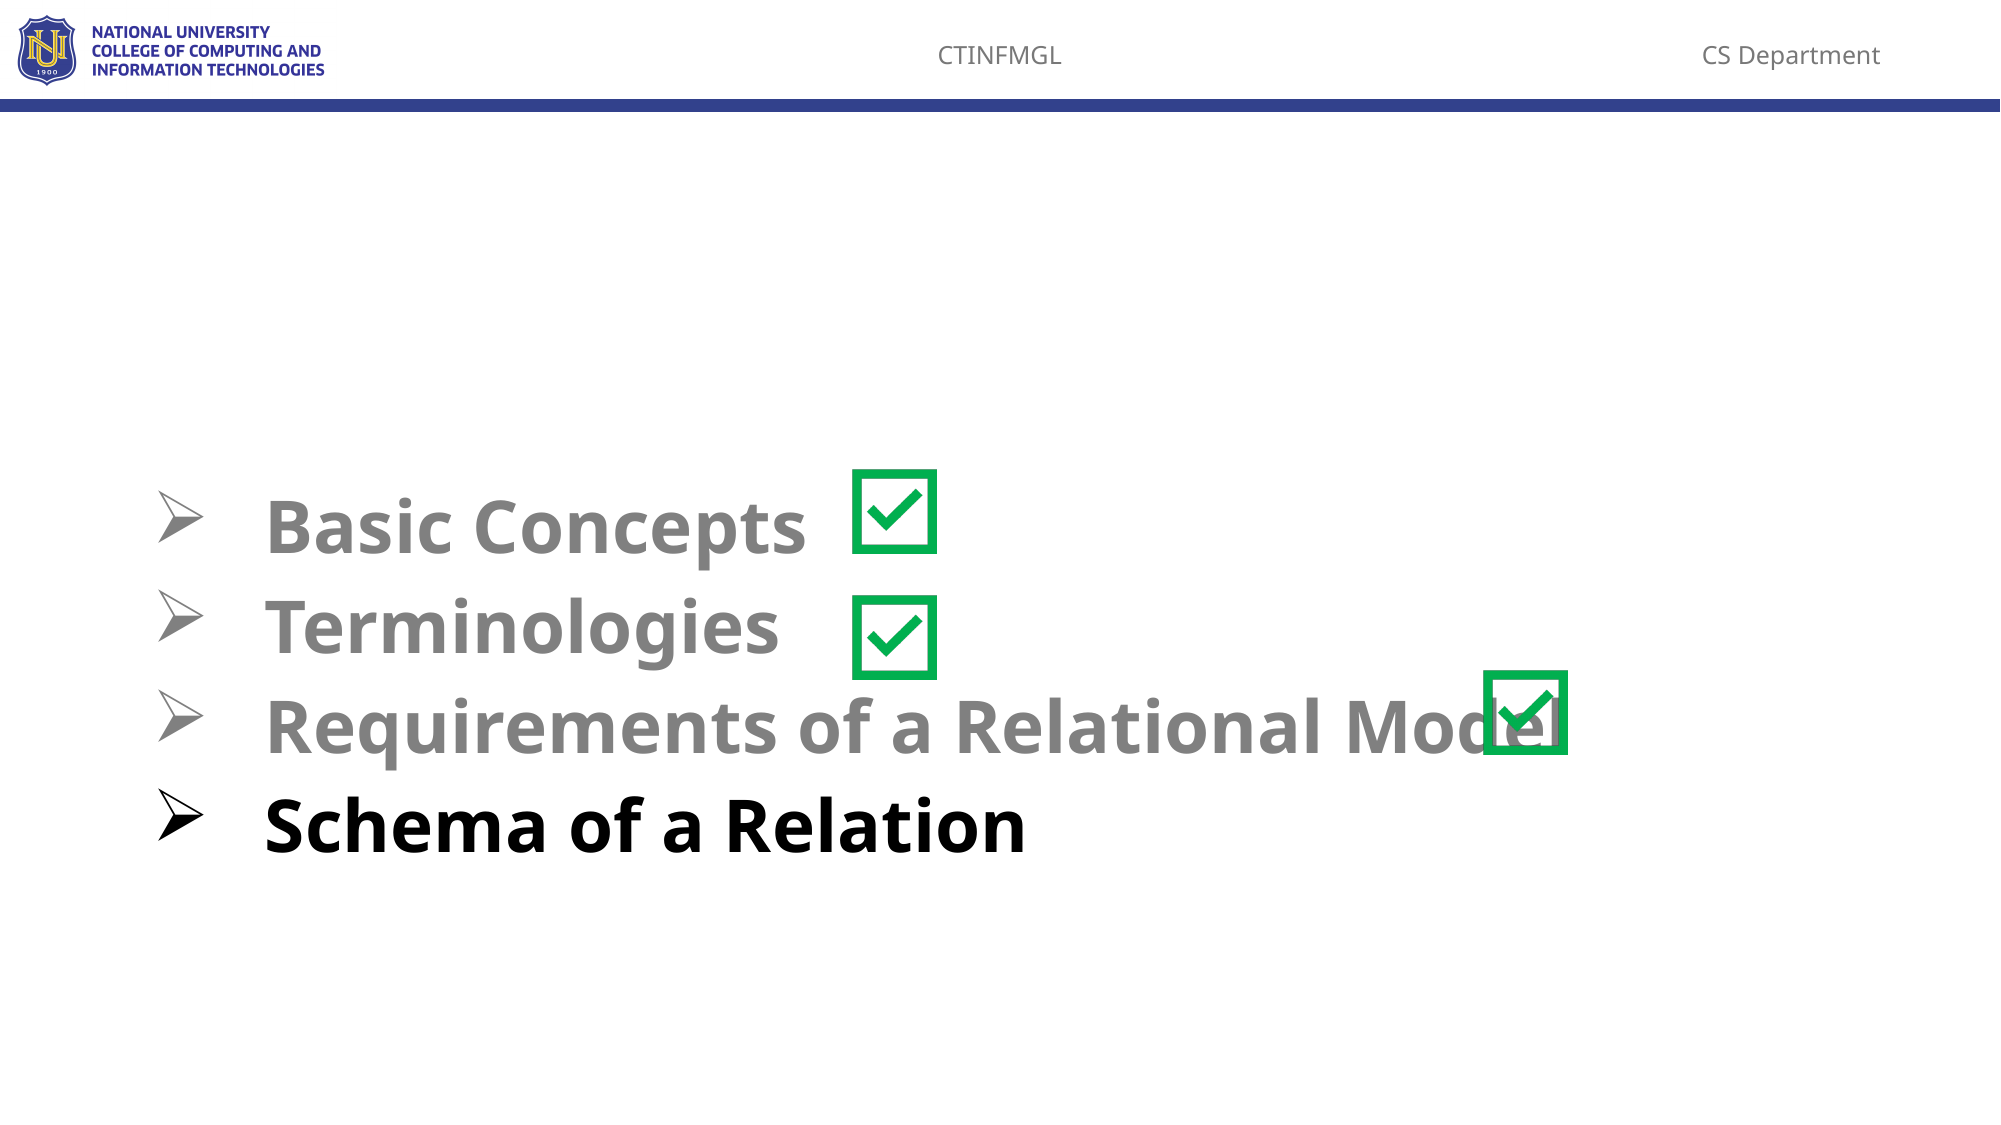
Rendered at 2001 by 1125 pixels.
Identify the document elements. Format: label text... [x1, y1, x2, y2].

picture [1450, 636, 1602, 788]
picture [0, 0, 337, 99]
text_box Basic Concepts Terminologies Requirements of a Relational Model Schema of a Relation [137, 375, 1863, 1089]
picture [819, 436, 971, 713]
